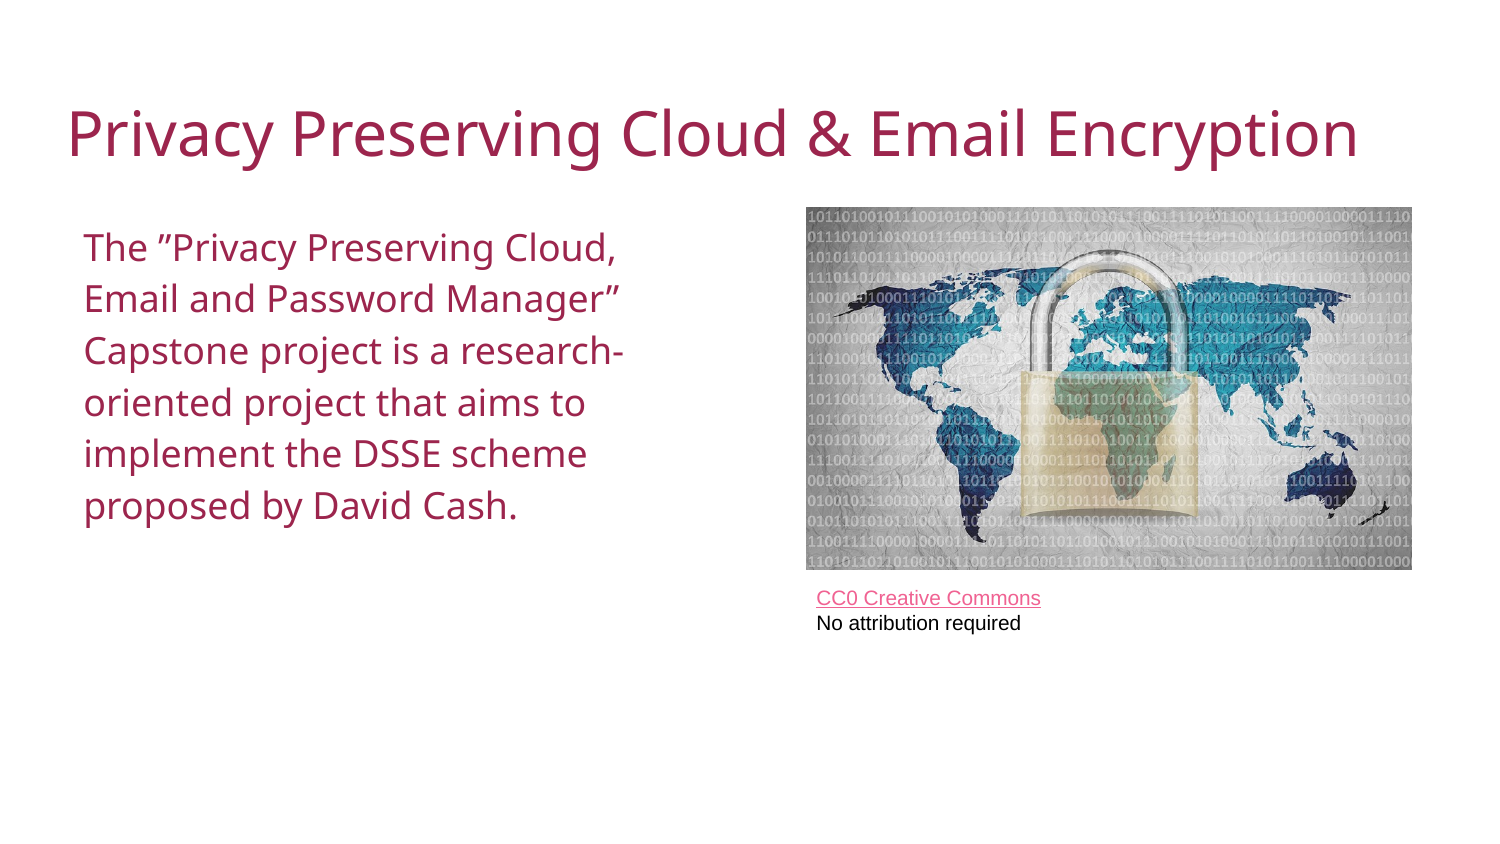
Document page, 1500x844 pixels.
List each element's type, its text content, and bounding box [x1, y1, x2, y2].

picture [806, 207, 1412, 570]
list The ”Privacy Preserving Cloud, Email and Password Manager” Capstone project is a research-oriented project that aims to implement the DSSE scheme proposed by David Cash. [68, 201, 725, 750]
title Privacy Preserving Cloud & Email Encryption [51, 67, 1449, 167]
text_box CC0 Creative Commons No attribution required [801, 570, 1186, 669]
